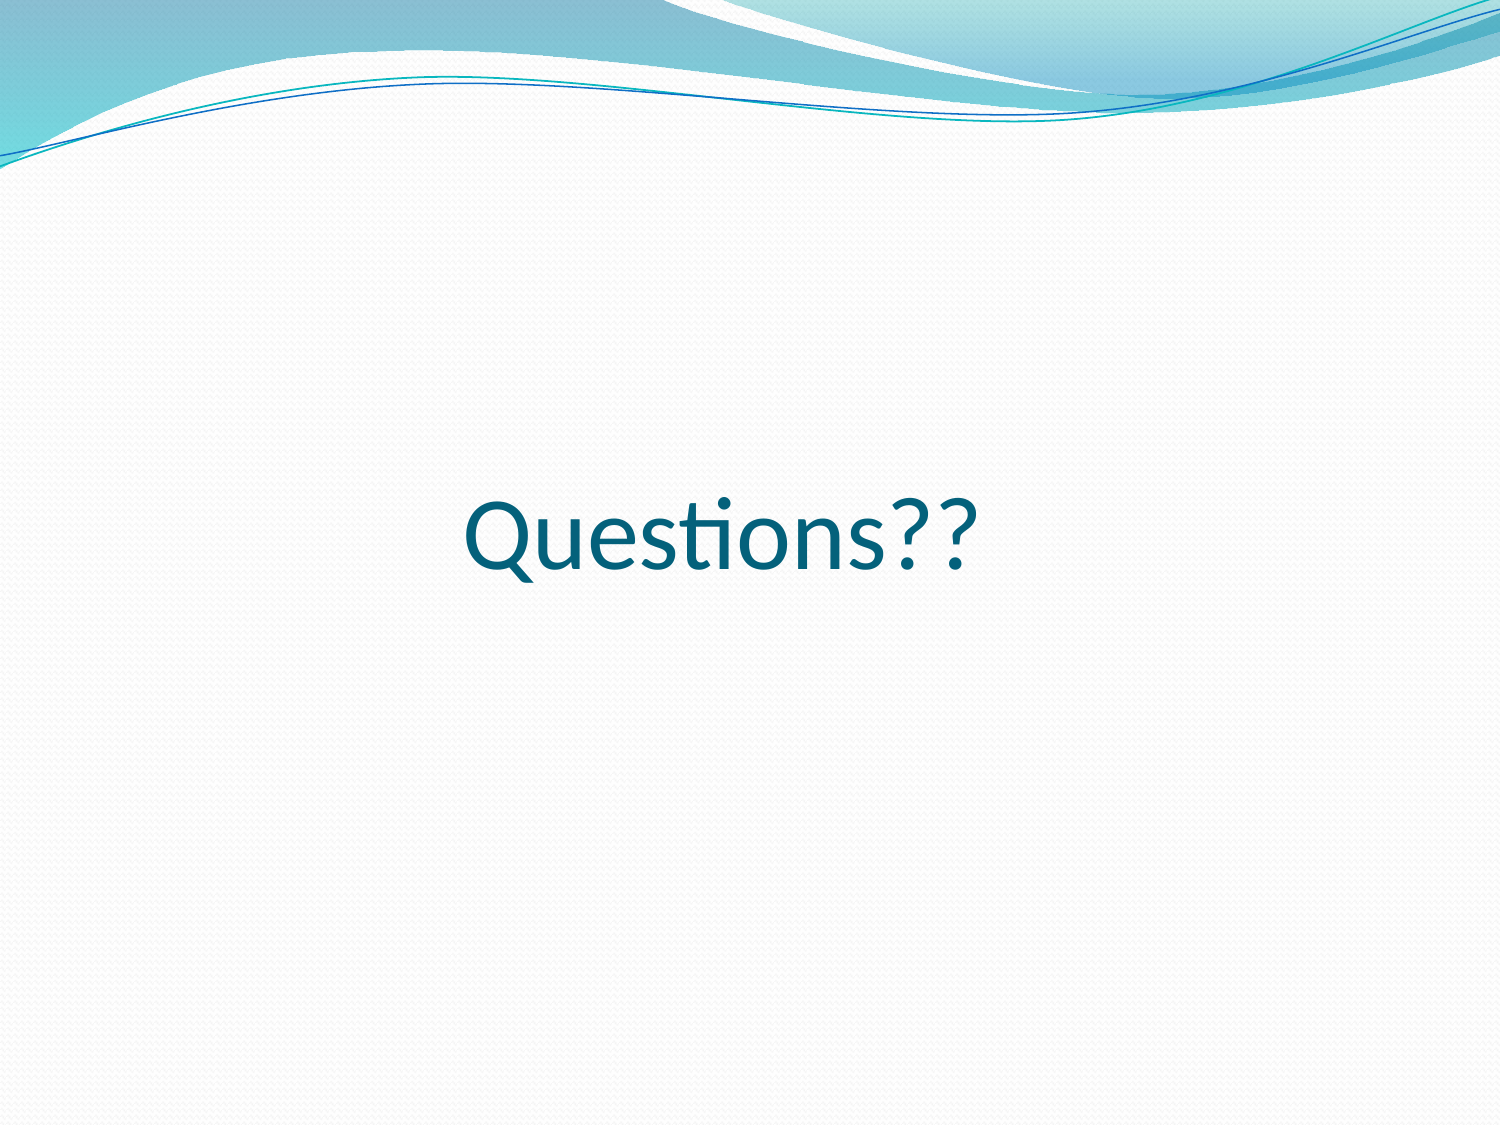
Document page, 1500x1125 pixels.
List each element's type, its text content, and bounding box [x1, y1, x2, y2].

title Questions?? [462, 412, 1050, 591]
